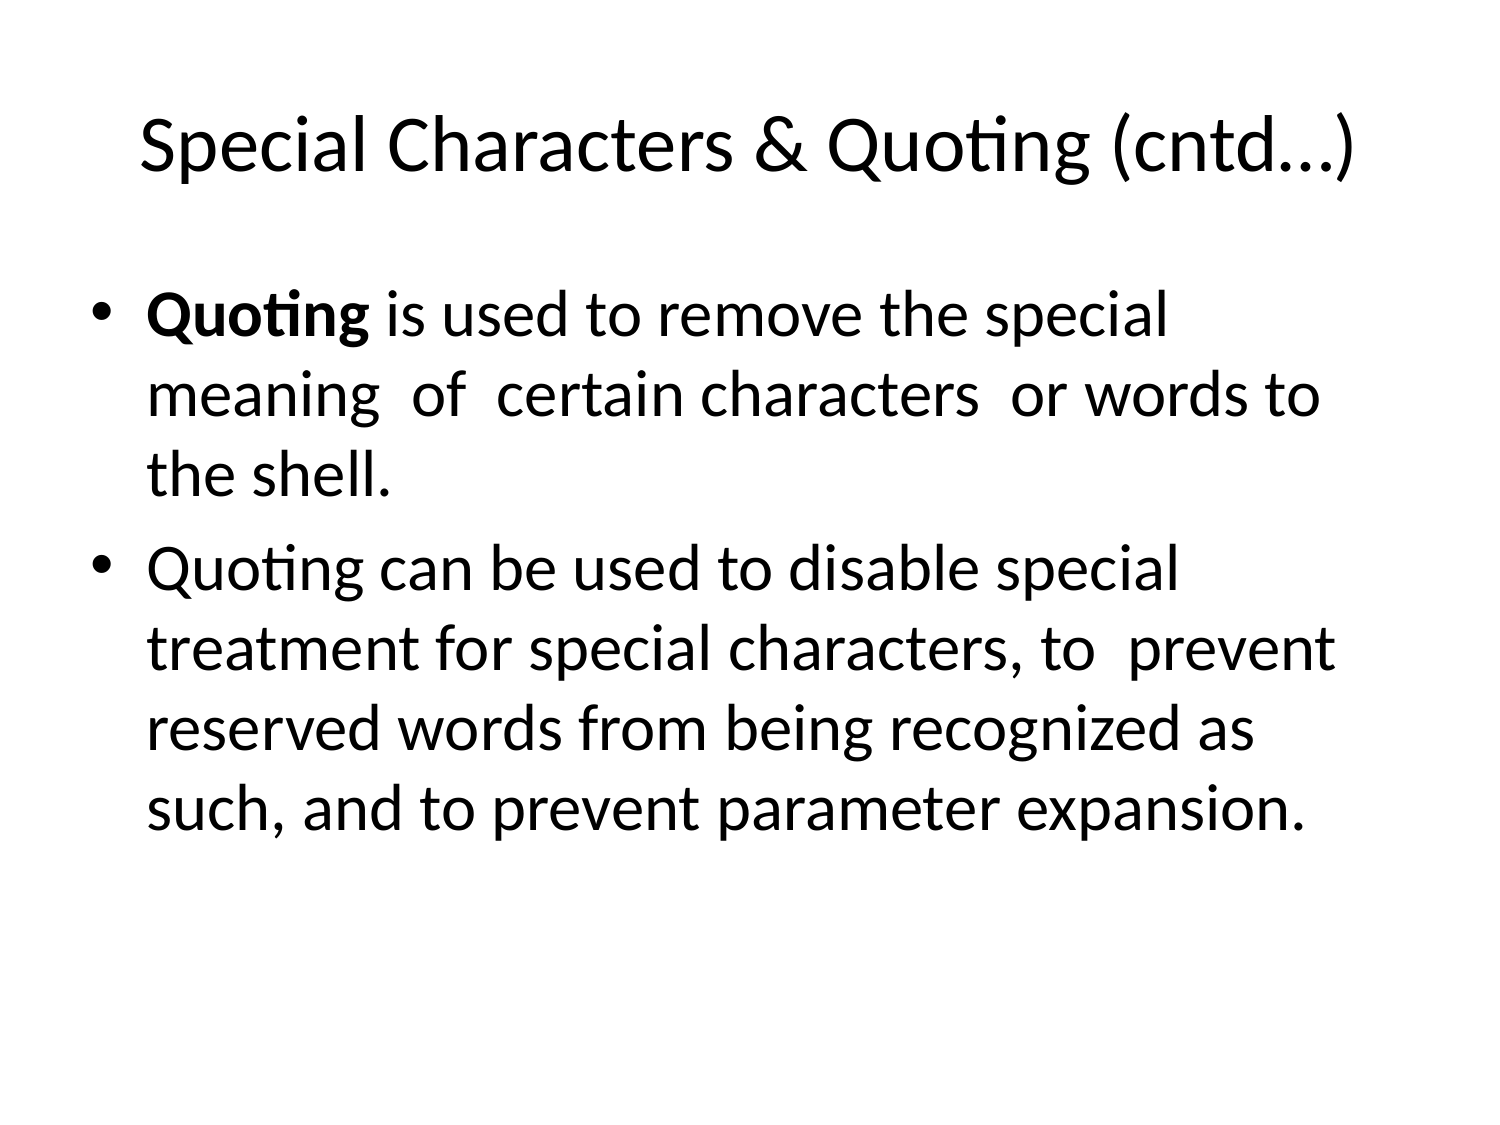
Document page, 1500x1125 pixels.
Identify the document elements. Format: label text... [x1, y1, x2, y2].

title Special Characters & Quoting (cntd…) [75, 45, 1425, 233]
list Quoting is used to remove the special meaning of certain characters or words to the shell. Quoting can be used to disable special treatment for special characters, to prevent reserved words from being recognized as such, and to prevent parameter expansion. [75, 262, 1425, 1005]
